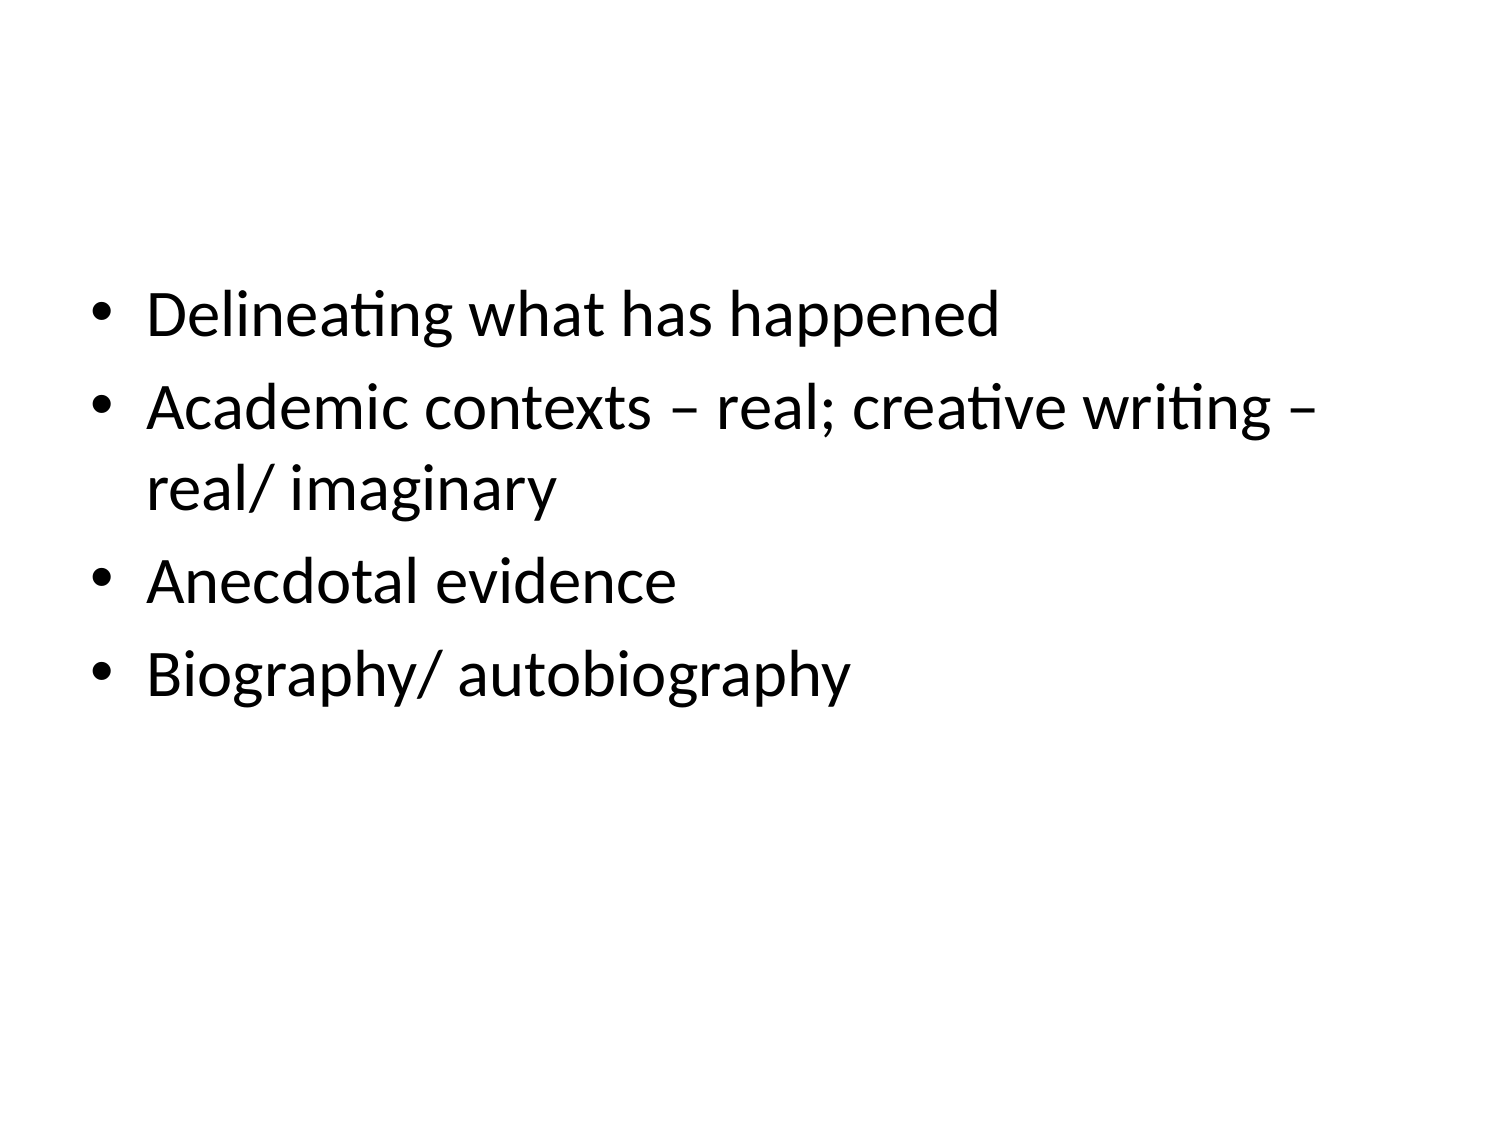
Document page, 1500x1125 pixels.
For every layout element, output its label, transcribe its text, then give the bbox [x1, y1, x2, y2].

list Delineating what has happened Academic contexts – real; creative writing – real/ imaginary Anecdotal evidence Biography/ autobiography [75, 262, 1425, 1005]
